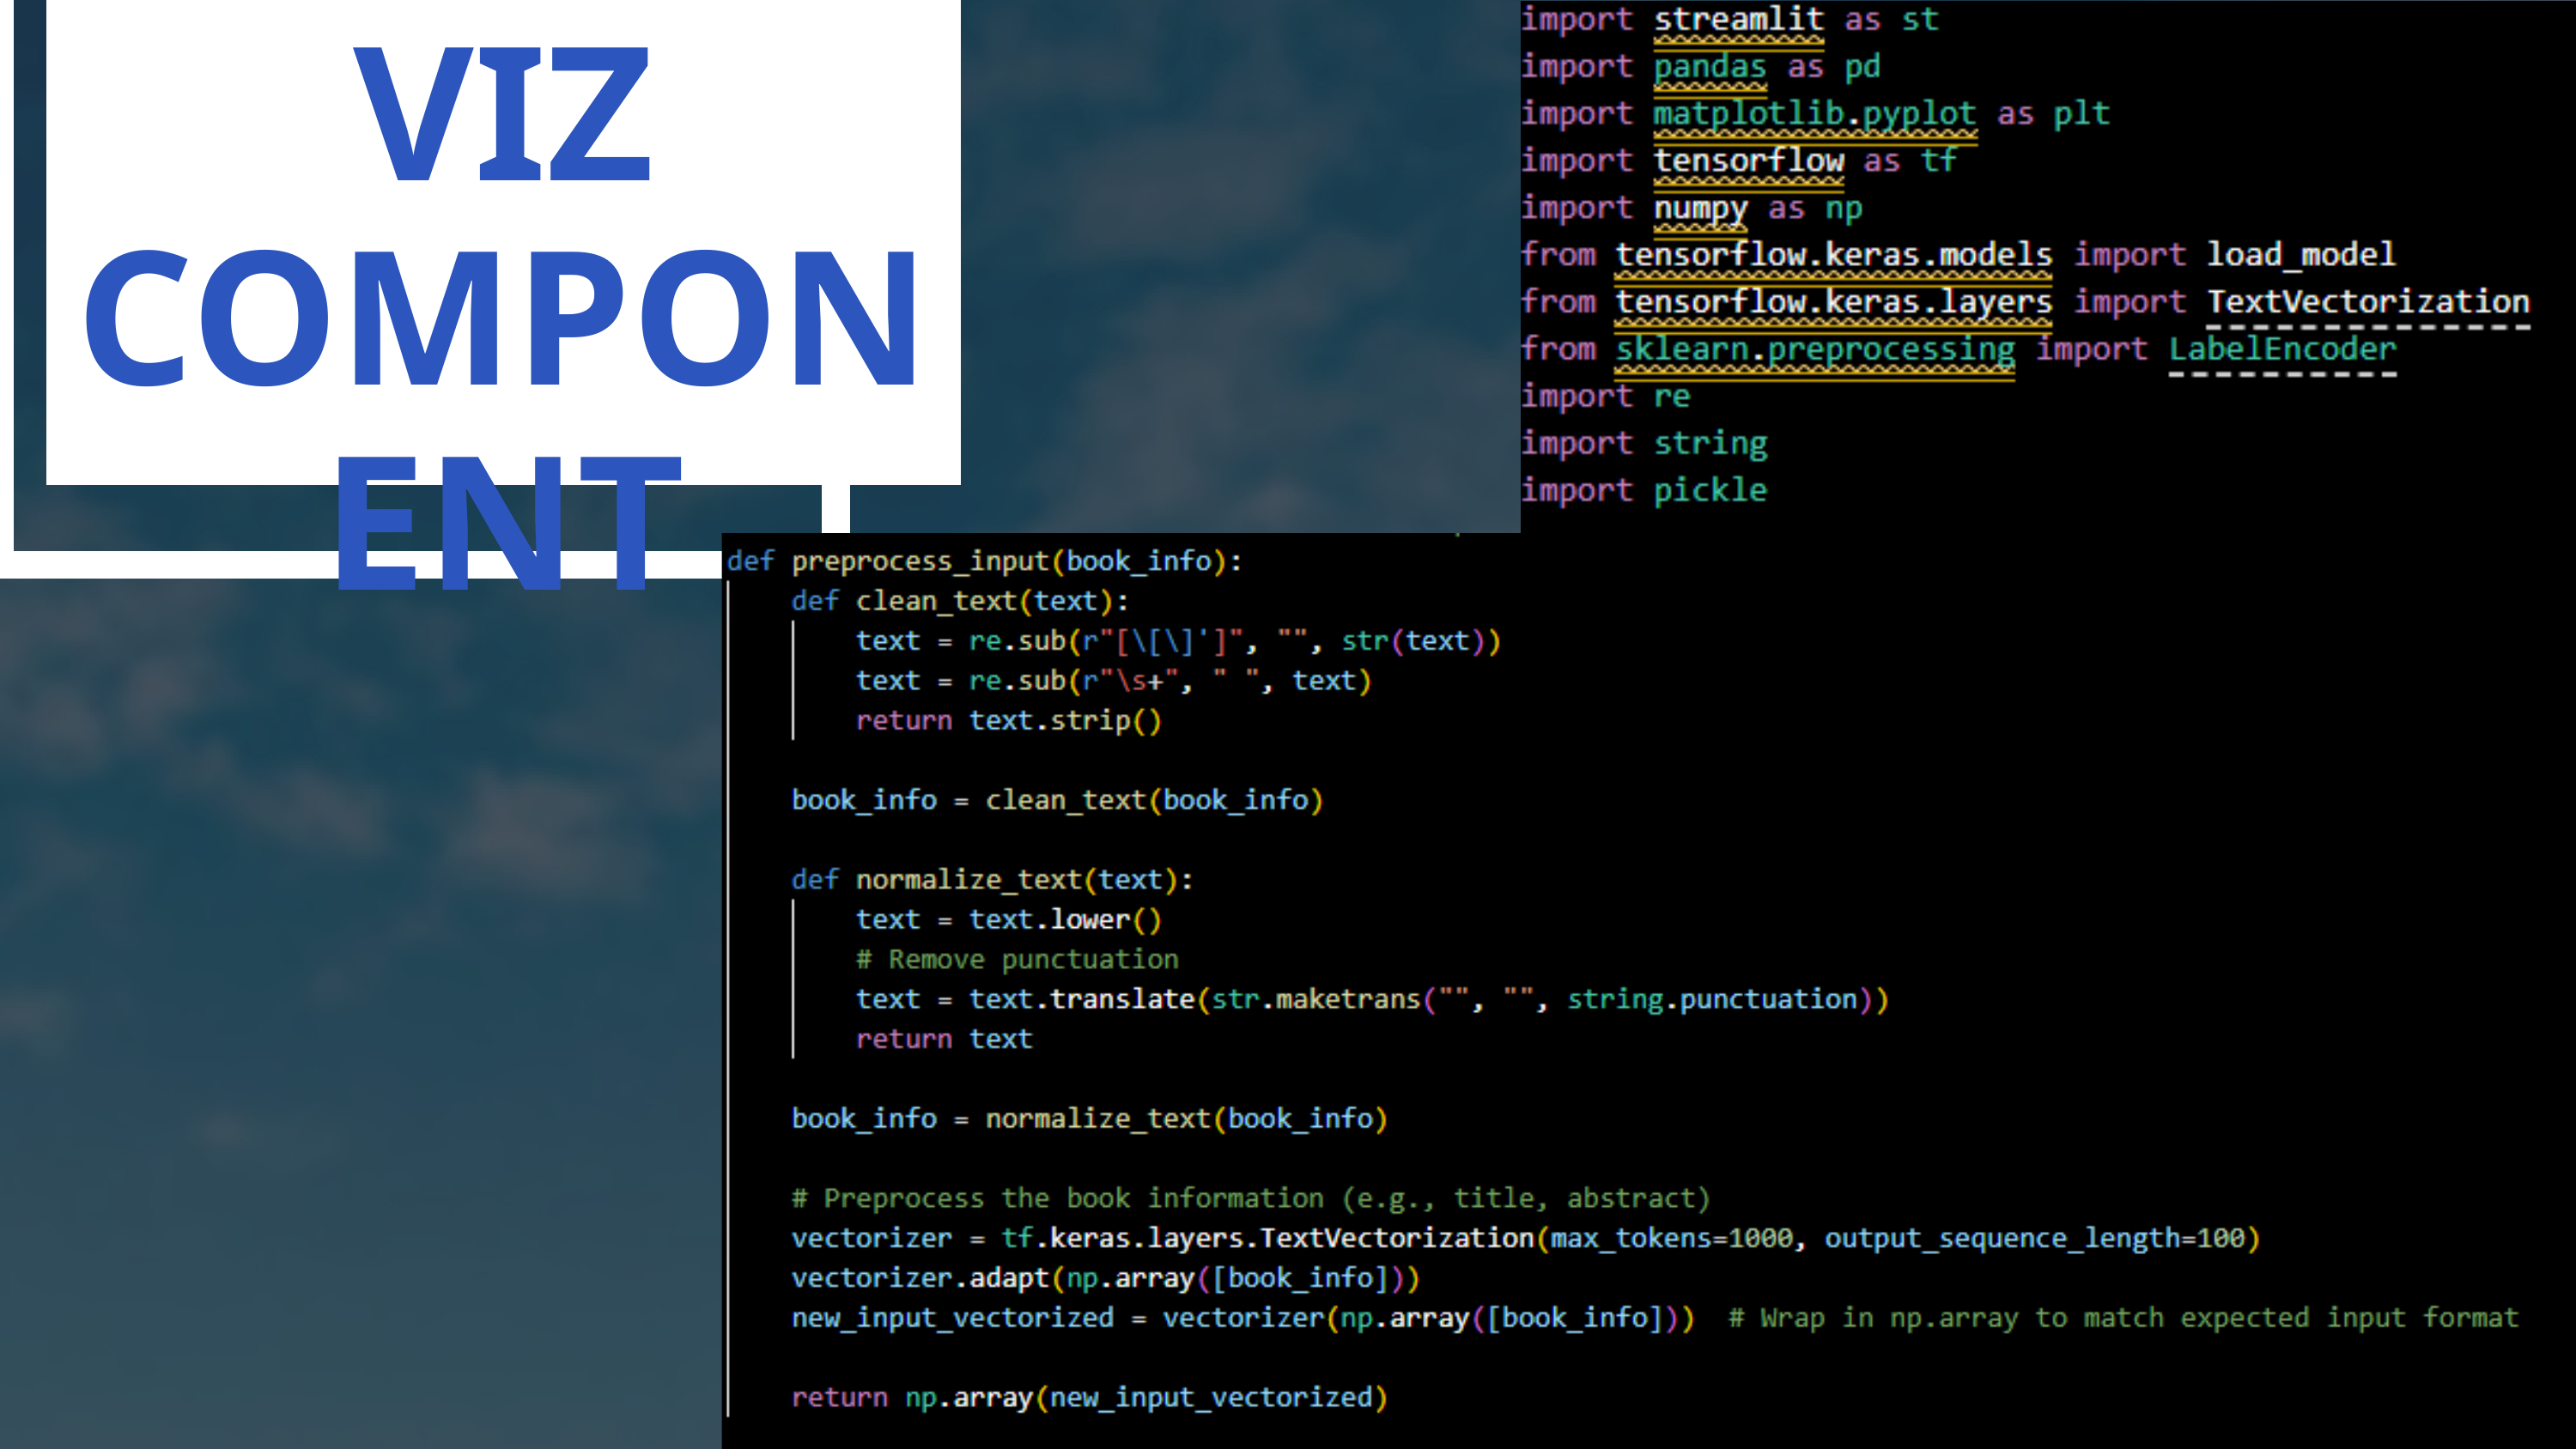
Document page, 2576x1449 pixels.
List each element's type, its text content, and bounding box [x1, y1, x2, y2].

text_box [965, 0, 2576, 533]
text_box [1521, 1, 2576, 533]
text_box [0, 0, 836, 566]
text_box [46, 0, 962, 486]
text_box [0, 579, 721, 1449]
text_box [721, 533, 2576, 1449]
text_box VIZ COMPONENT [27, 13, 980, 627]
